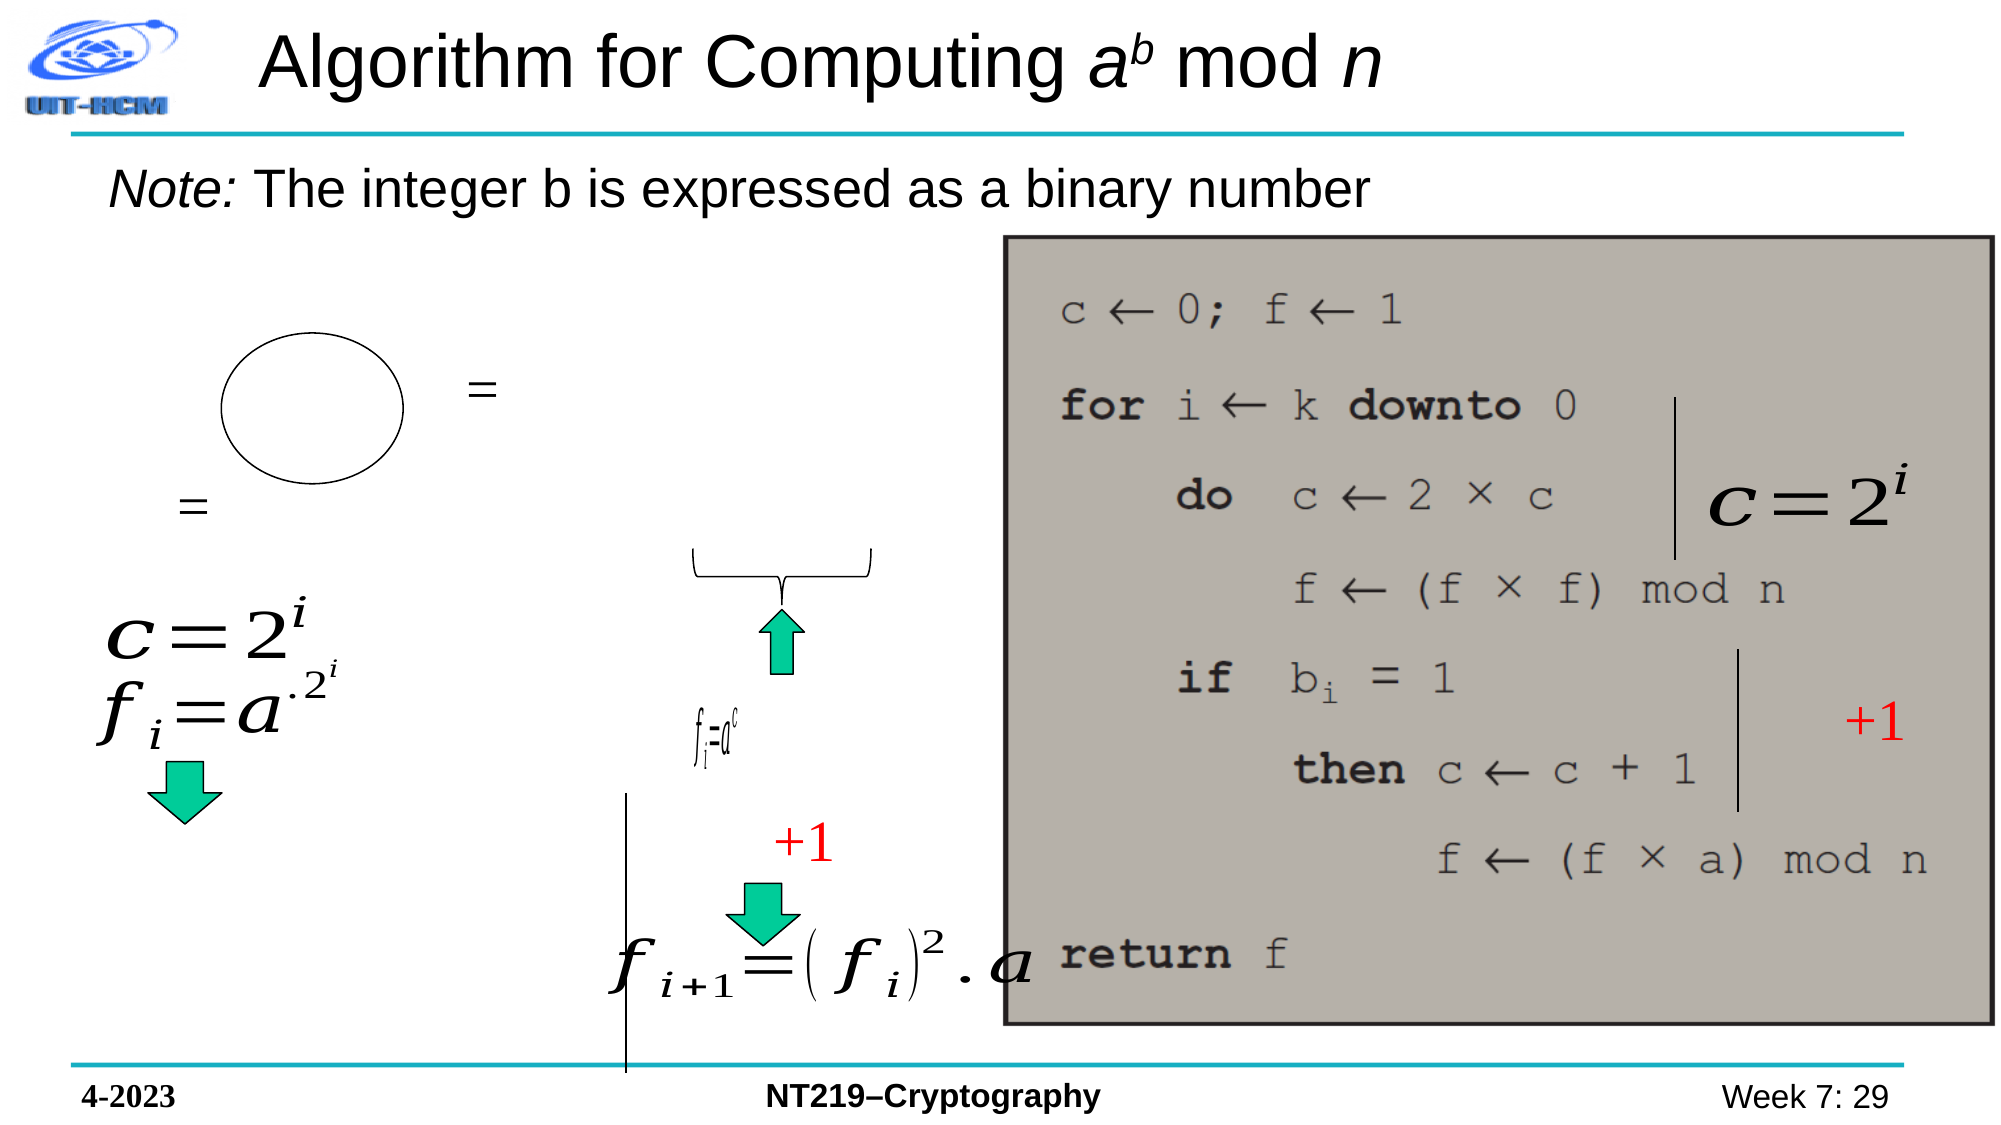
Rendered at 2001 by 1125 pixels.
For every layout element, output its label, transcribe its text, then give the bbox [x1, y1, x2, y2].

text_box [759, 609, 805, 675]
text_box [692, 548, 872, 605]
text_box [726, 883, 801, 946]
text_box [221, 332, 404, 484]
text_box [147, 761, 222, 825]
picture [993, 226, 2000, 1034]
title Algorithm for Computing ab mod n [244, 0, 1594, 159]
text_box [1674, 397, 2000, 813]
picture [7, 8, 197, 125]
